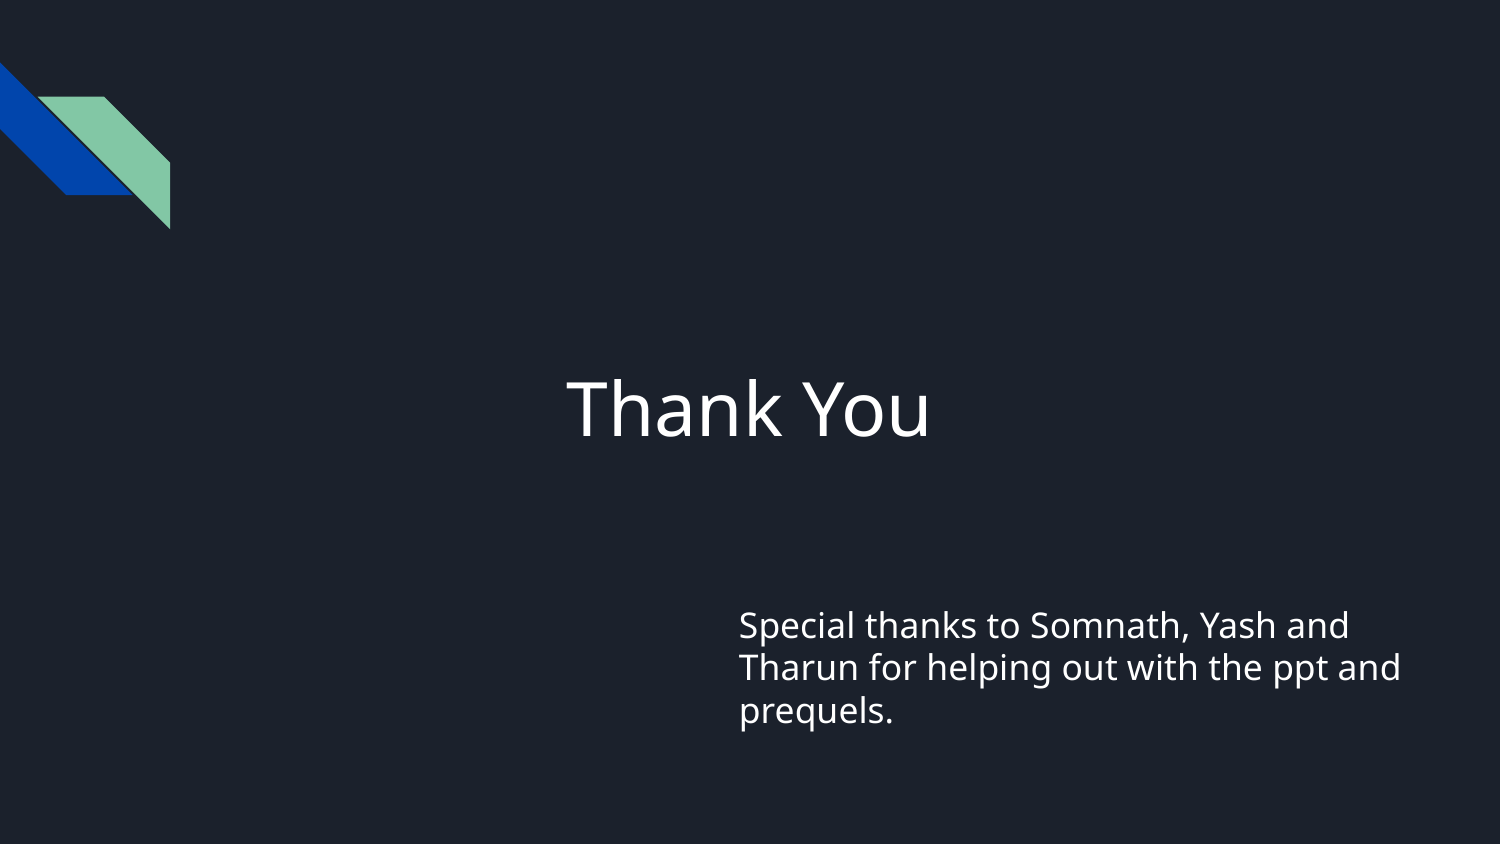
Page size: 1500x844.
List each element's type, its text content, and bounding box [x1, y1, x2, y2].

title Thank You [172, 346, 1328, 497]
text_box Special thanks to Somnath, Yash and Tharun for helping out with the ppt and prequels. [723, 587, 1457, 757]
